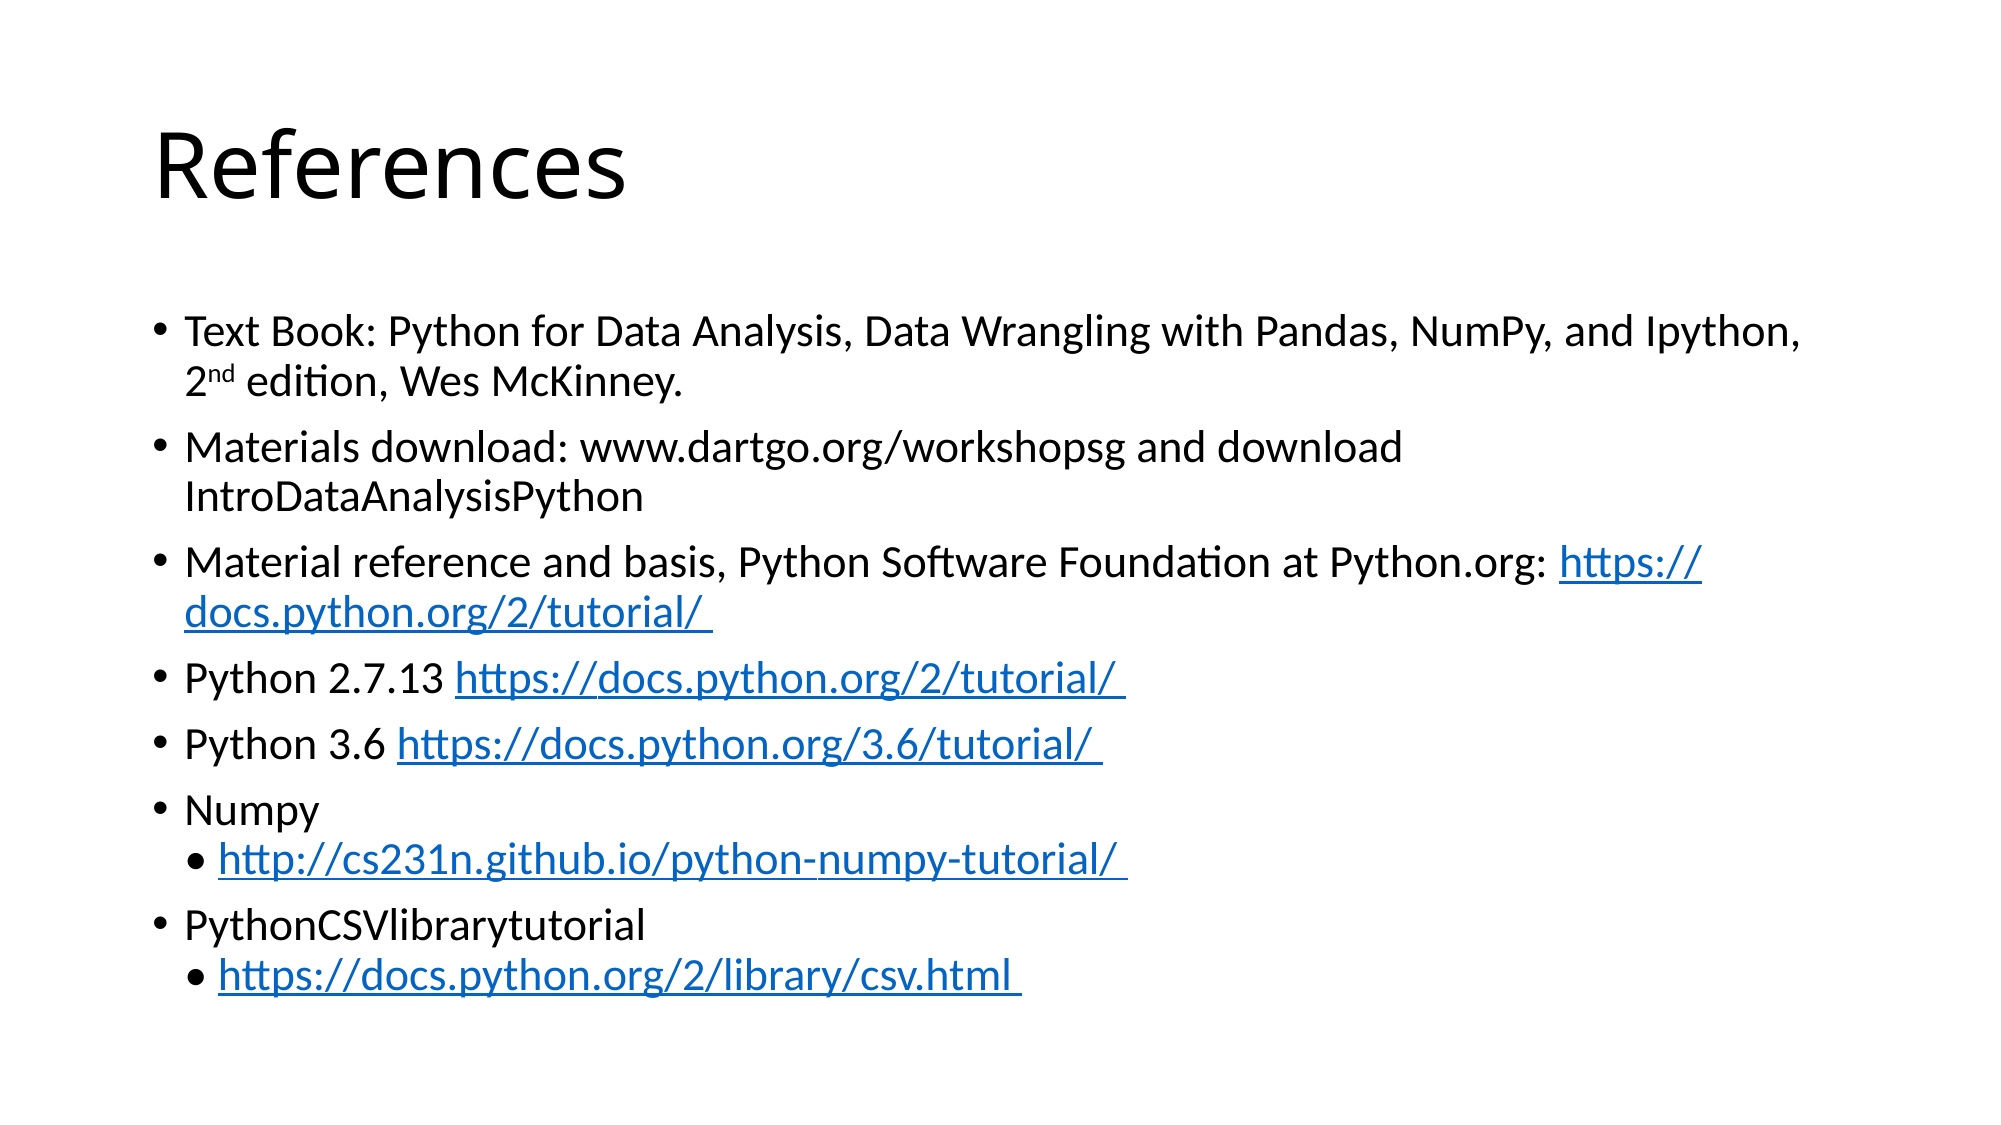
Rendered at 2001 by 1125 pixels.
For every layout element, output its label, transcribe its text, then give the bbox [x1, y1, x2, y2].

list Text Book: Python for Data Analysis, Data Wrangling with Pandas, NumPy, and Ipython, 2nd edition, Wes McKinney. Materials download: www.dartgo.org/workshopsg and download IntroDataAnalysisPython Material reference and basis, Python Software Foundation at Python.org: https://docs.python.org/2/tutorial/ Python 2.7.13 https://docs.python.org/2/tutorial/ Python 3.6 https://docs.python.org/3.6/tutorial/ Numpy • http://cs231n.github.io/python-numpy-tutorial/ PythonCSVlibrarytutorial • https://docs.python.org/2/library/csv.html [137, 299, 1863, 1014]
title References [137, 59, 1863, 278]
